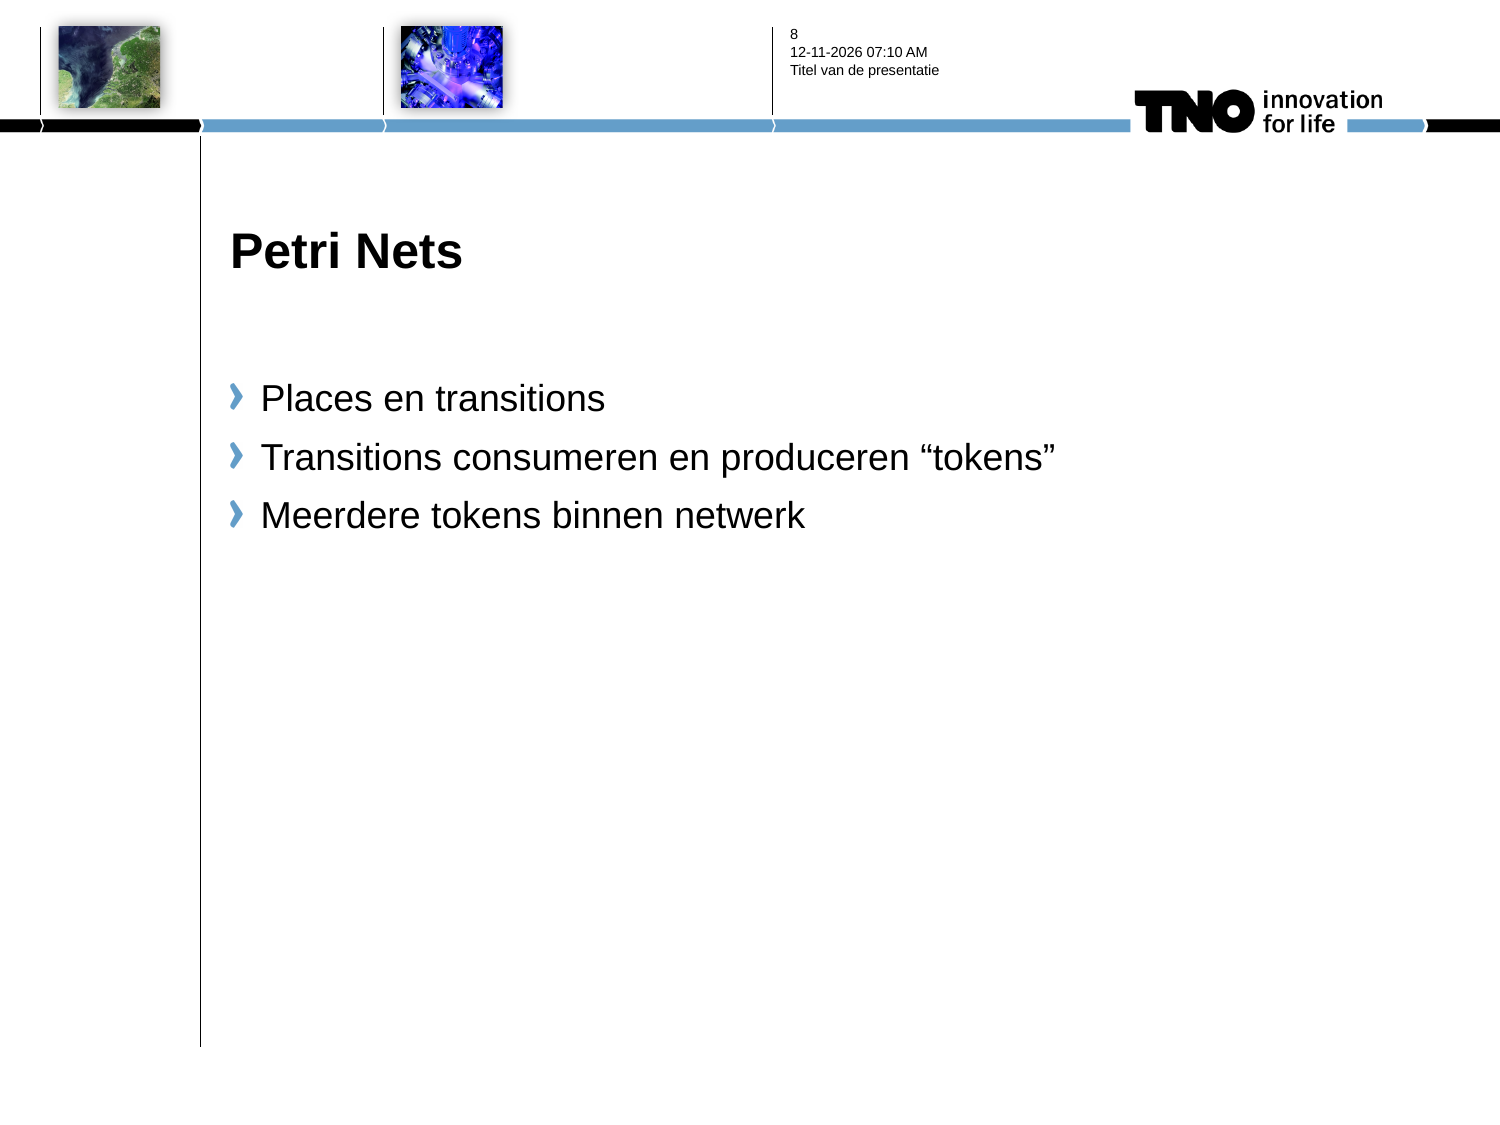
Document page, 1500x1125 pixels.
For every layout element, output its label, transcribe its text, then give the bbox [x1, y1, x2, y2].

picture [230, 442, 243, 469]
picture [0, 26, 1500, 133]
footer Titel van de presentatie [790, 60, 1086, 79]
picture [230, 500, 243, 528]
slide_number 8 [790, 25, 1086, 43]
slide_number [790, 43, 1086, 60]
picture [230, 383, 243, 410]
list Places en transitions Transitions consumeren en produceren “tokens” Meerdere tokens binnen netwerk [230, 360, 1424, 1047]
title Petri Nets [230, 220, 1424, 339]
